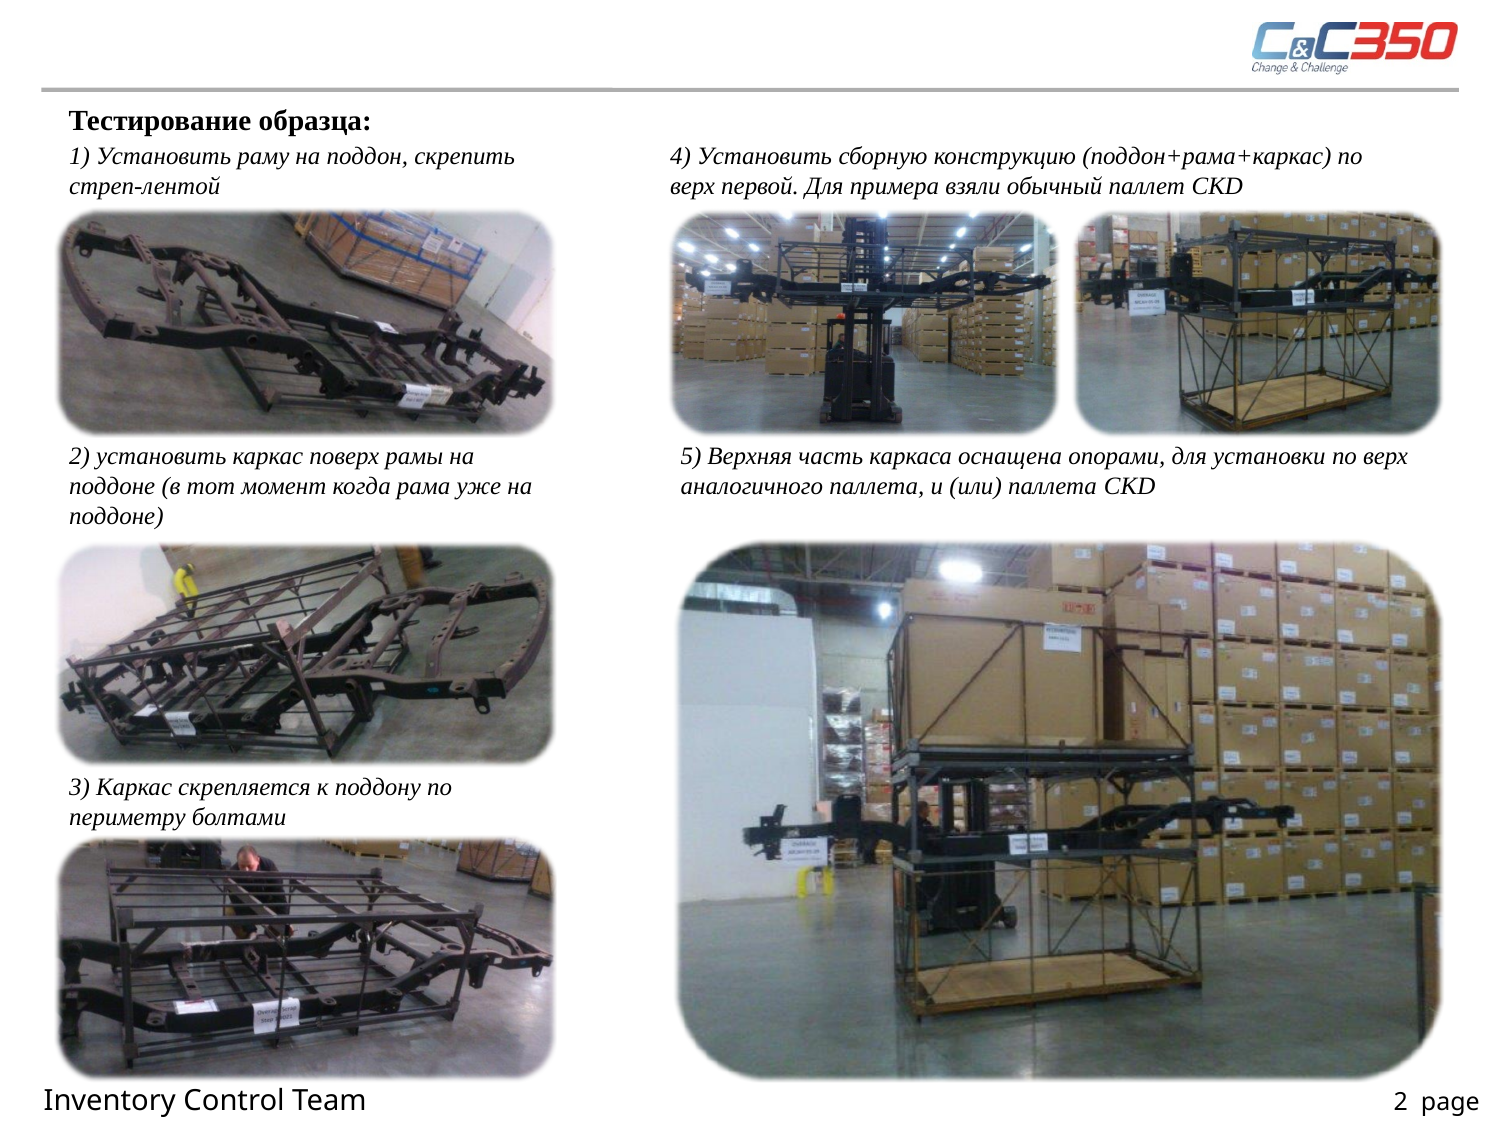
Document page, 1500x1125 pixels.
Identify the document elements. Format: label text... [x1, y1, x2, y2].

text_box 2) установить каркас поверх рамы на поддоне (в тот момент когда рама уже на поддоне) [54, 445, 557, 538]
picture [666, 208, 1062, 439]
picture [54, 207, 557, 438]
text_box 3) Каркас скрепляется к поддону по периметру болтами [54, 774, 557, 834]
picture [1252, 22, 1458, 75]
text_box 1) Установить раму на поддон, скрепить стреп-лентой [54, 132, 557, 207]
text_box 5) Верхняя часть каркаса оснащена опорами, для установки по верх аналогичного паллета, и (или) паллета CKD [665, 441, 1444, 508]
picture [1071, 208, 1445, 439]
text_box 4) Установить сборную конструкцию (поддон+рама+каркас) по верх первой. Для примера взяли обычный паллет CKD [655, 132, 1406, 207]
text_box Тестирование образца: [53, 94, 557, 145]
picture [673, 538, 1445, 1083]
picture [54, 541, 557, 768]
picture [54, 835, 558, 1083]
